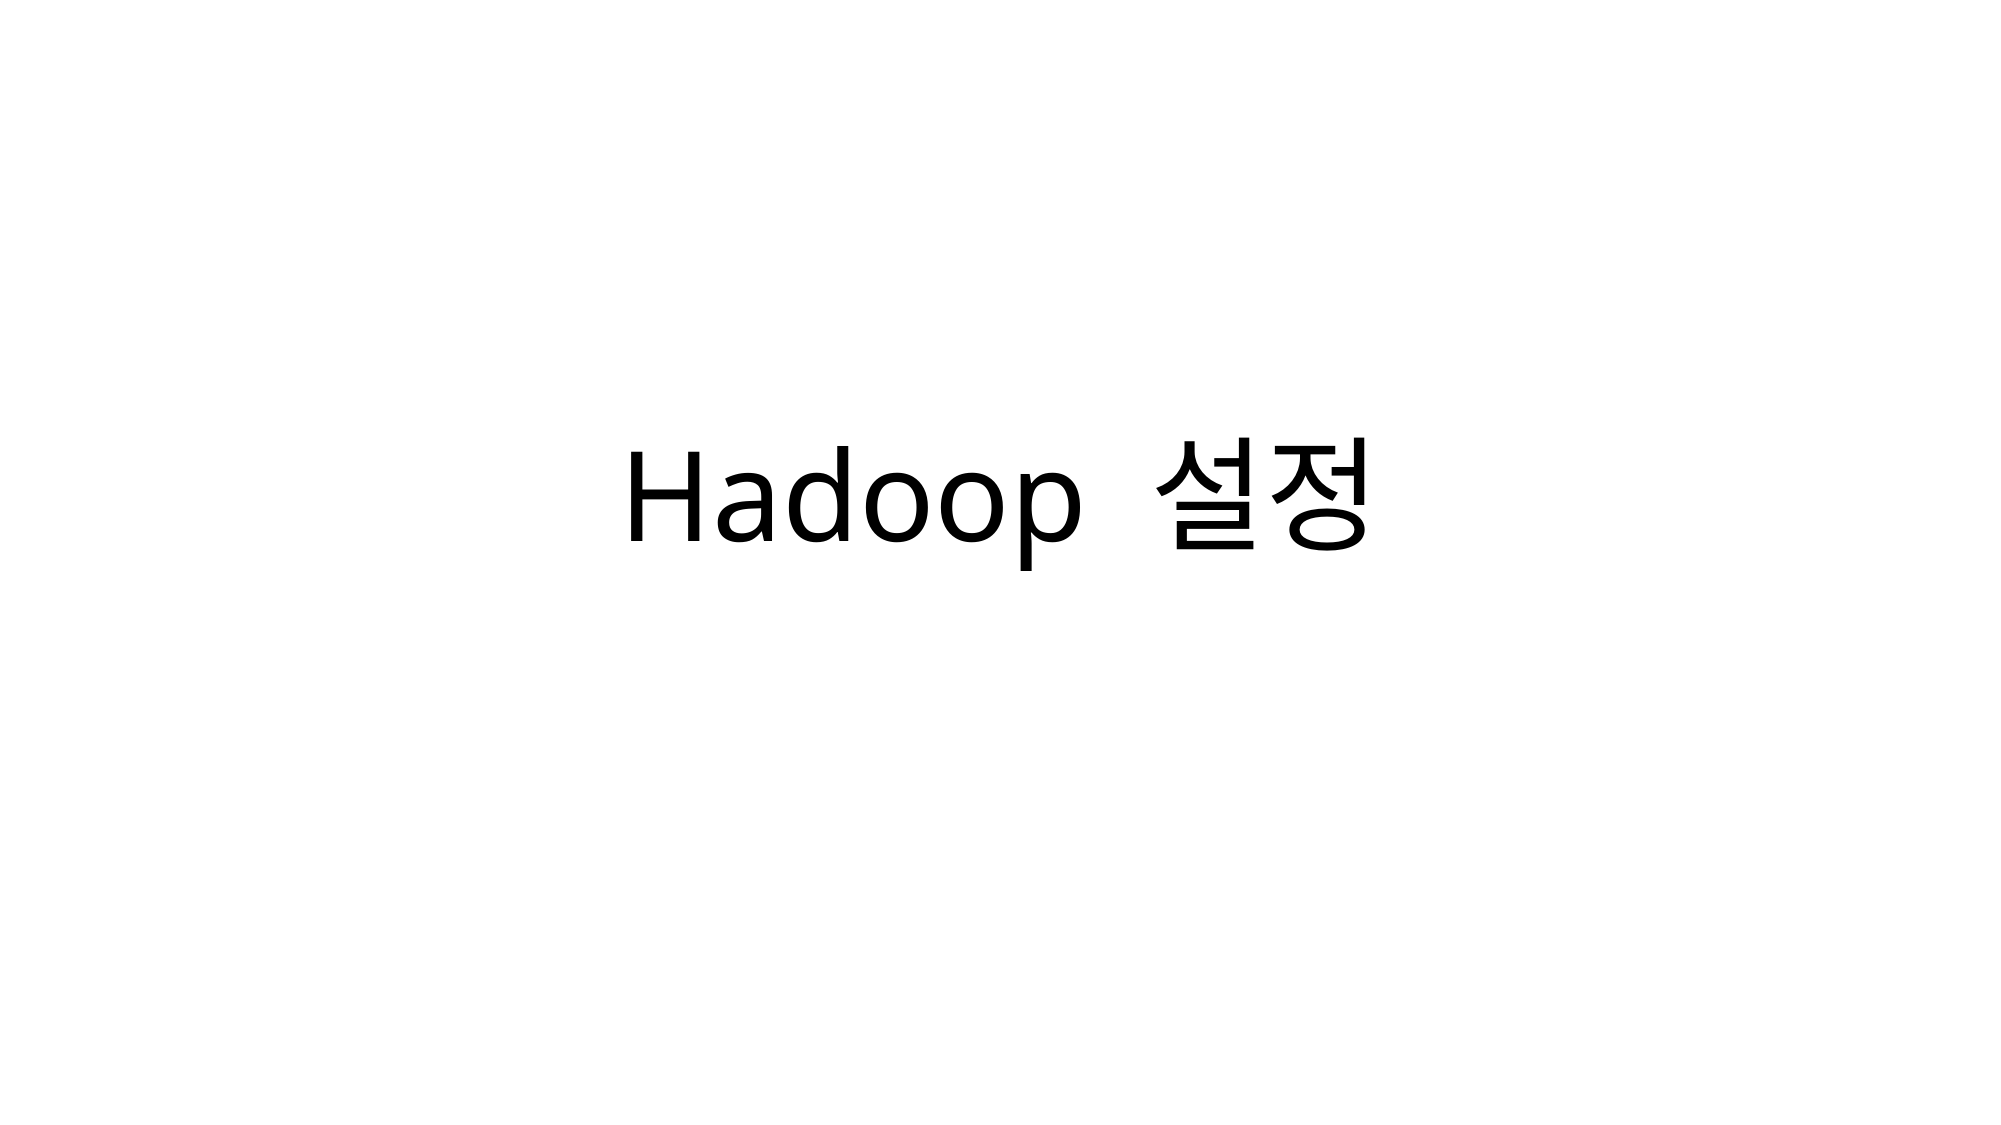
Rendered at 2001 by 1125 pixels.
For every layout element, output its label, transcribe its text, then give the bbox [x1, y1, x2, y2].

title Hadoop 설정 [249, 184, 1750, 576]
